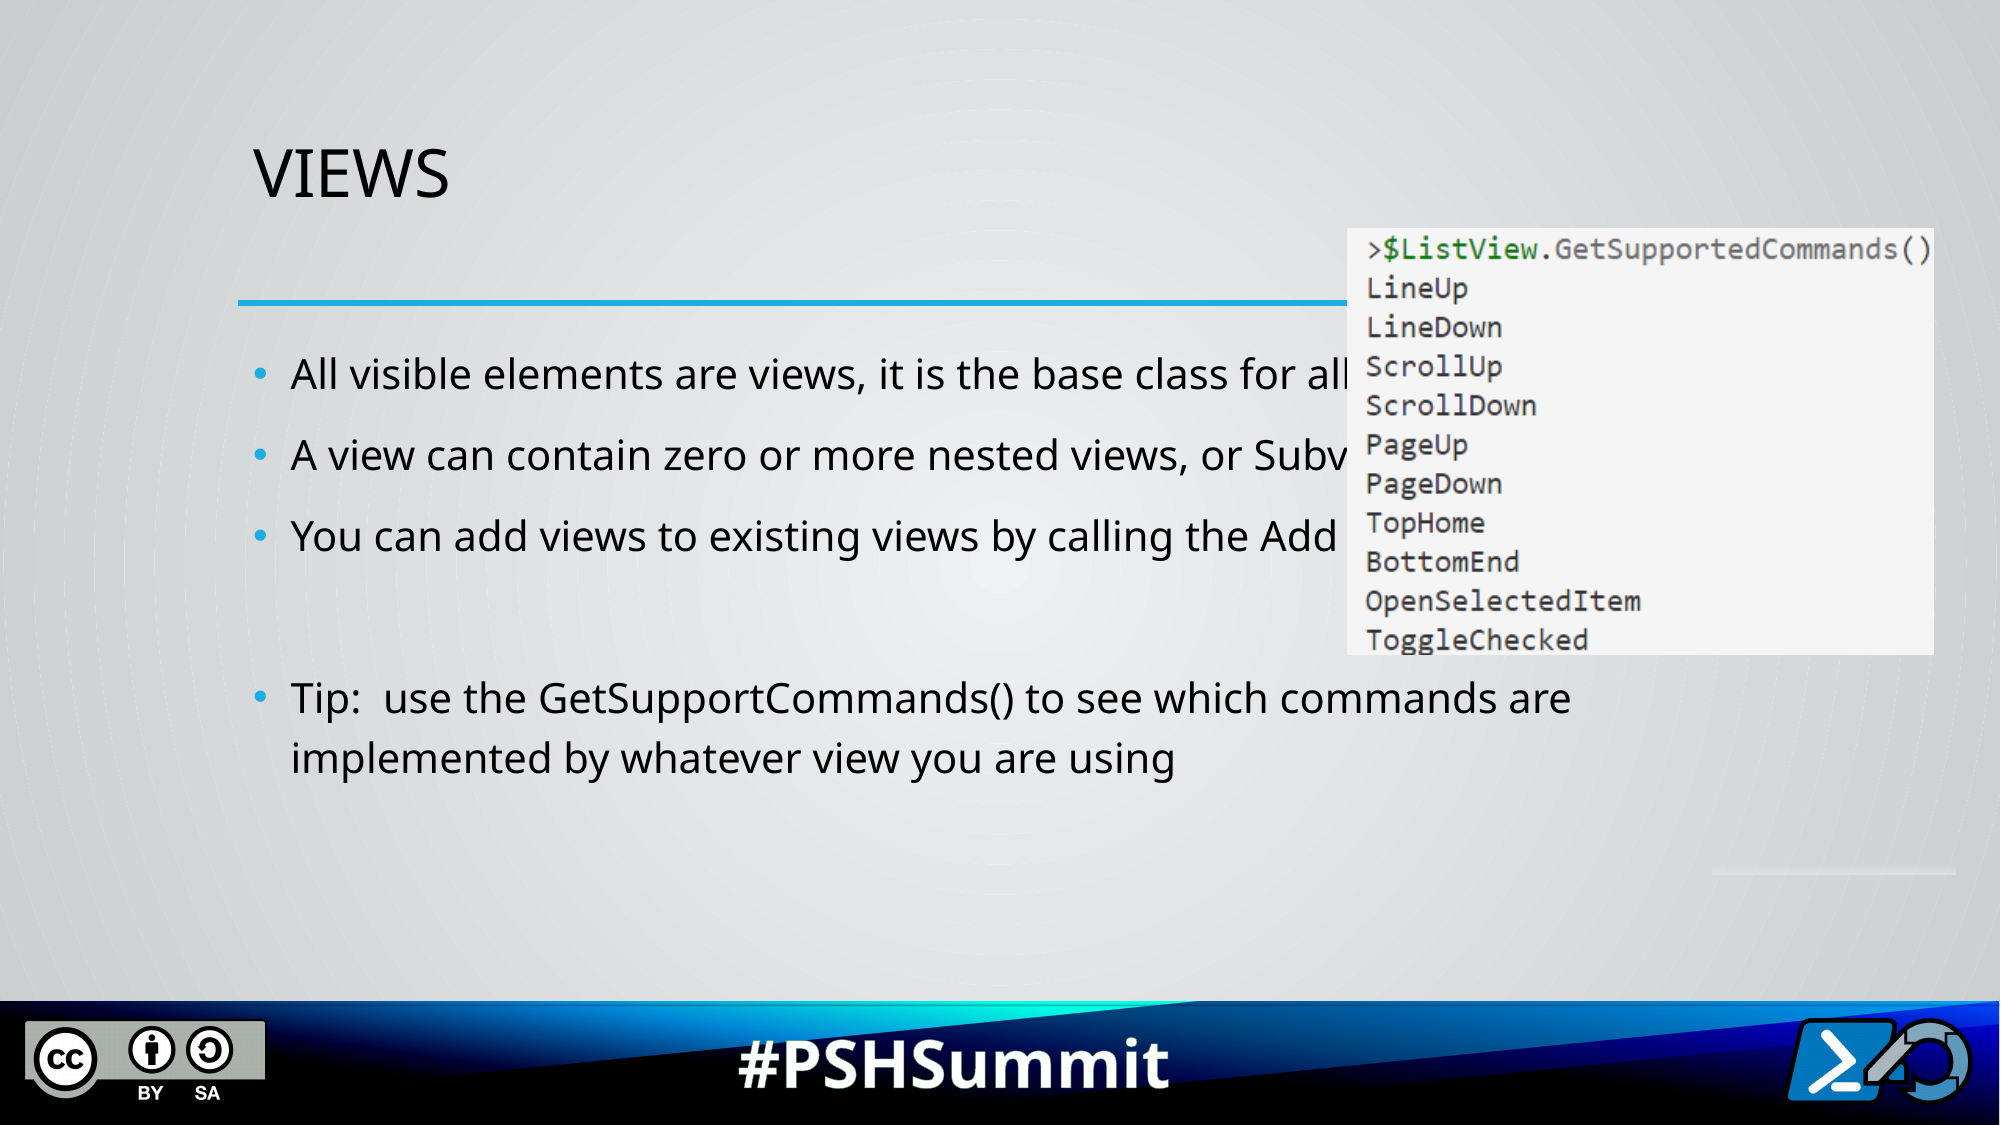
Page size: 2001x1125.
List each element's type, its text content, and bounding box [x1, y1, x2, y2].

list All visible elements are views, it is the base class for all views. A view can contain zero or more nested views, or Subviews. You can add views to existing views by calling the Add method. Tip: use the GetSupportCommands() to see which commands are implemented by whatever view you are using [238, 330, 1814, 897]
picture [1347, 227, 1934, 655]
picture [0, 1001, 1999, 1125]
title Views [238, 131, 1814, 305]
